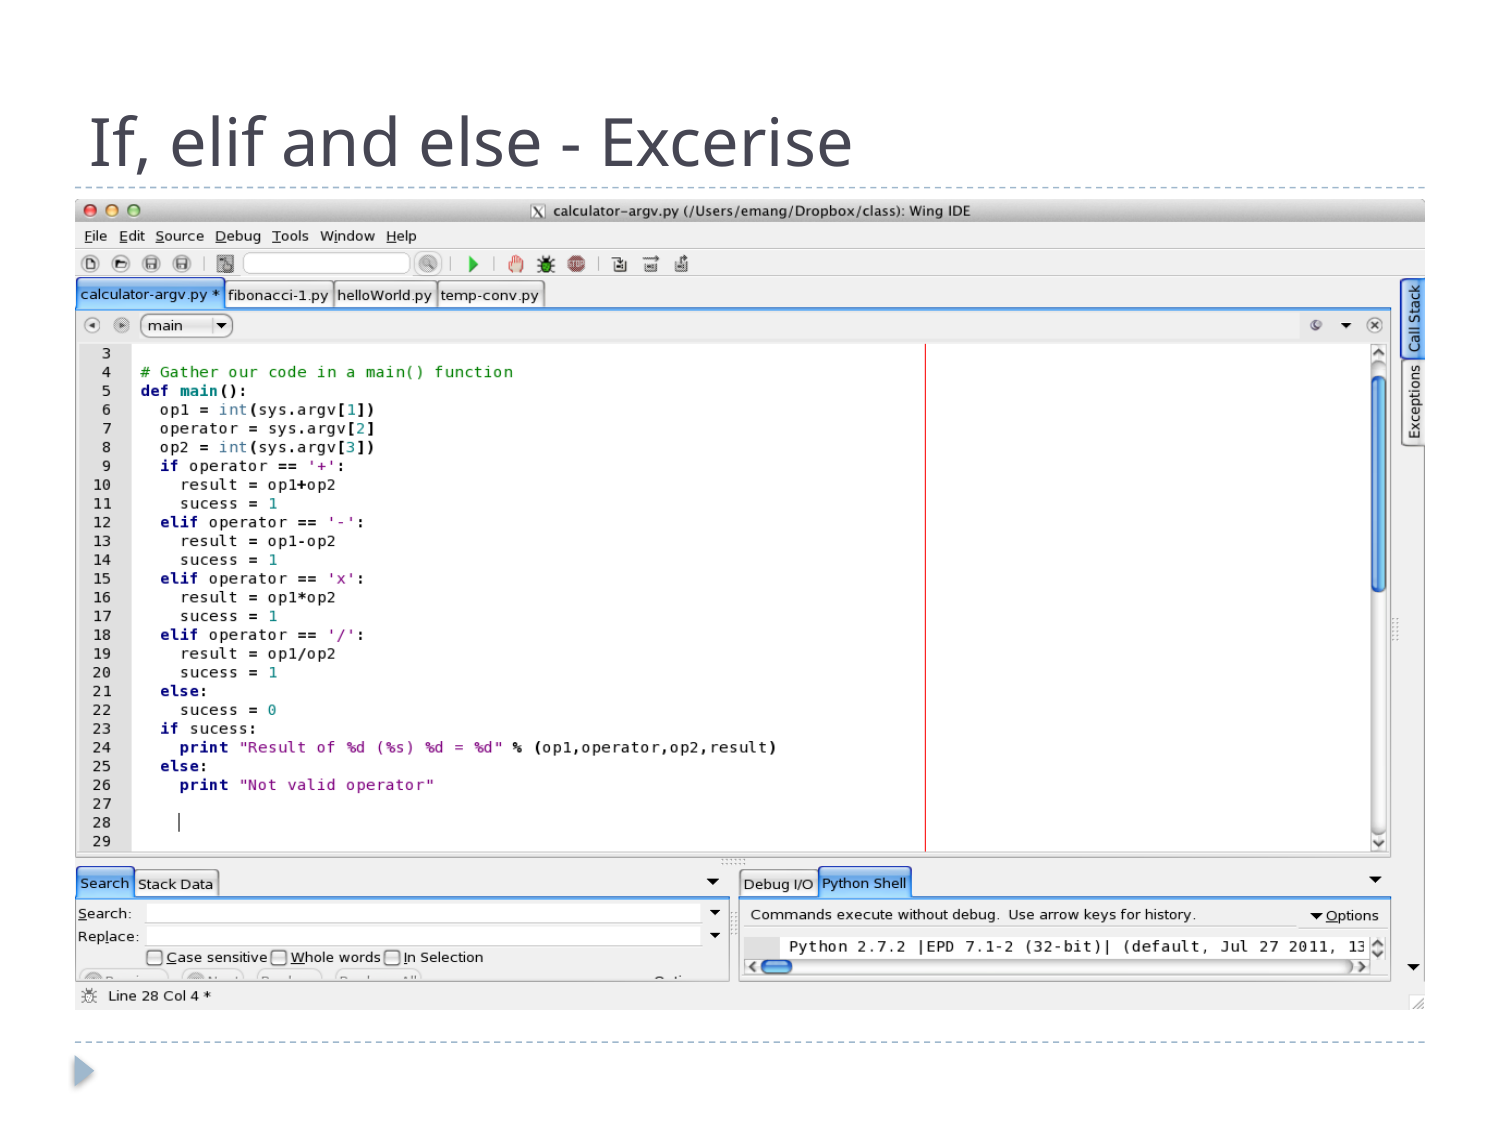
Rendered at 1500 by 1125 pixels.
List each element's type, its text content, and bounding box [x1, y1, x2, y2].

title If, elif and else - Excerise [75, 24, 1425, 188]
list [74, 199, 1426, 1011]
